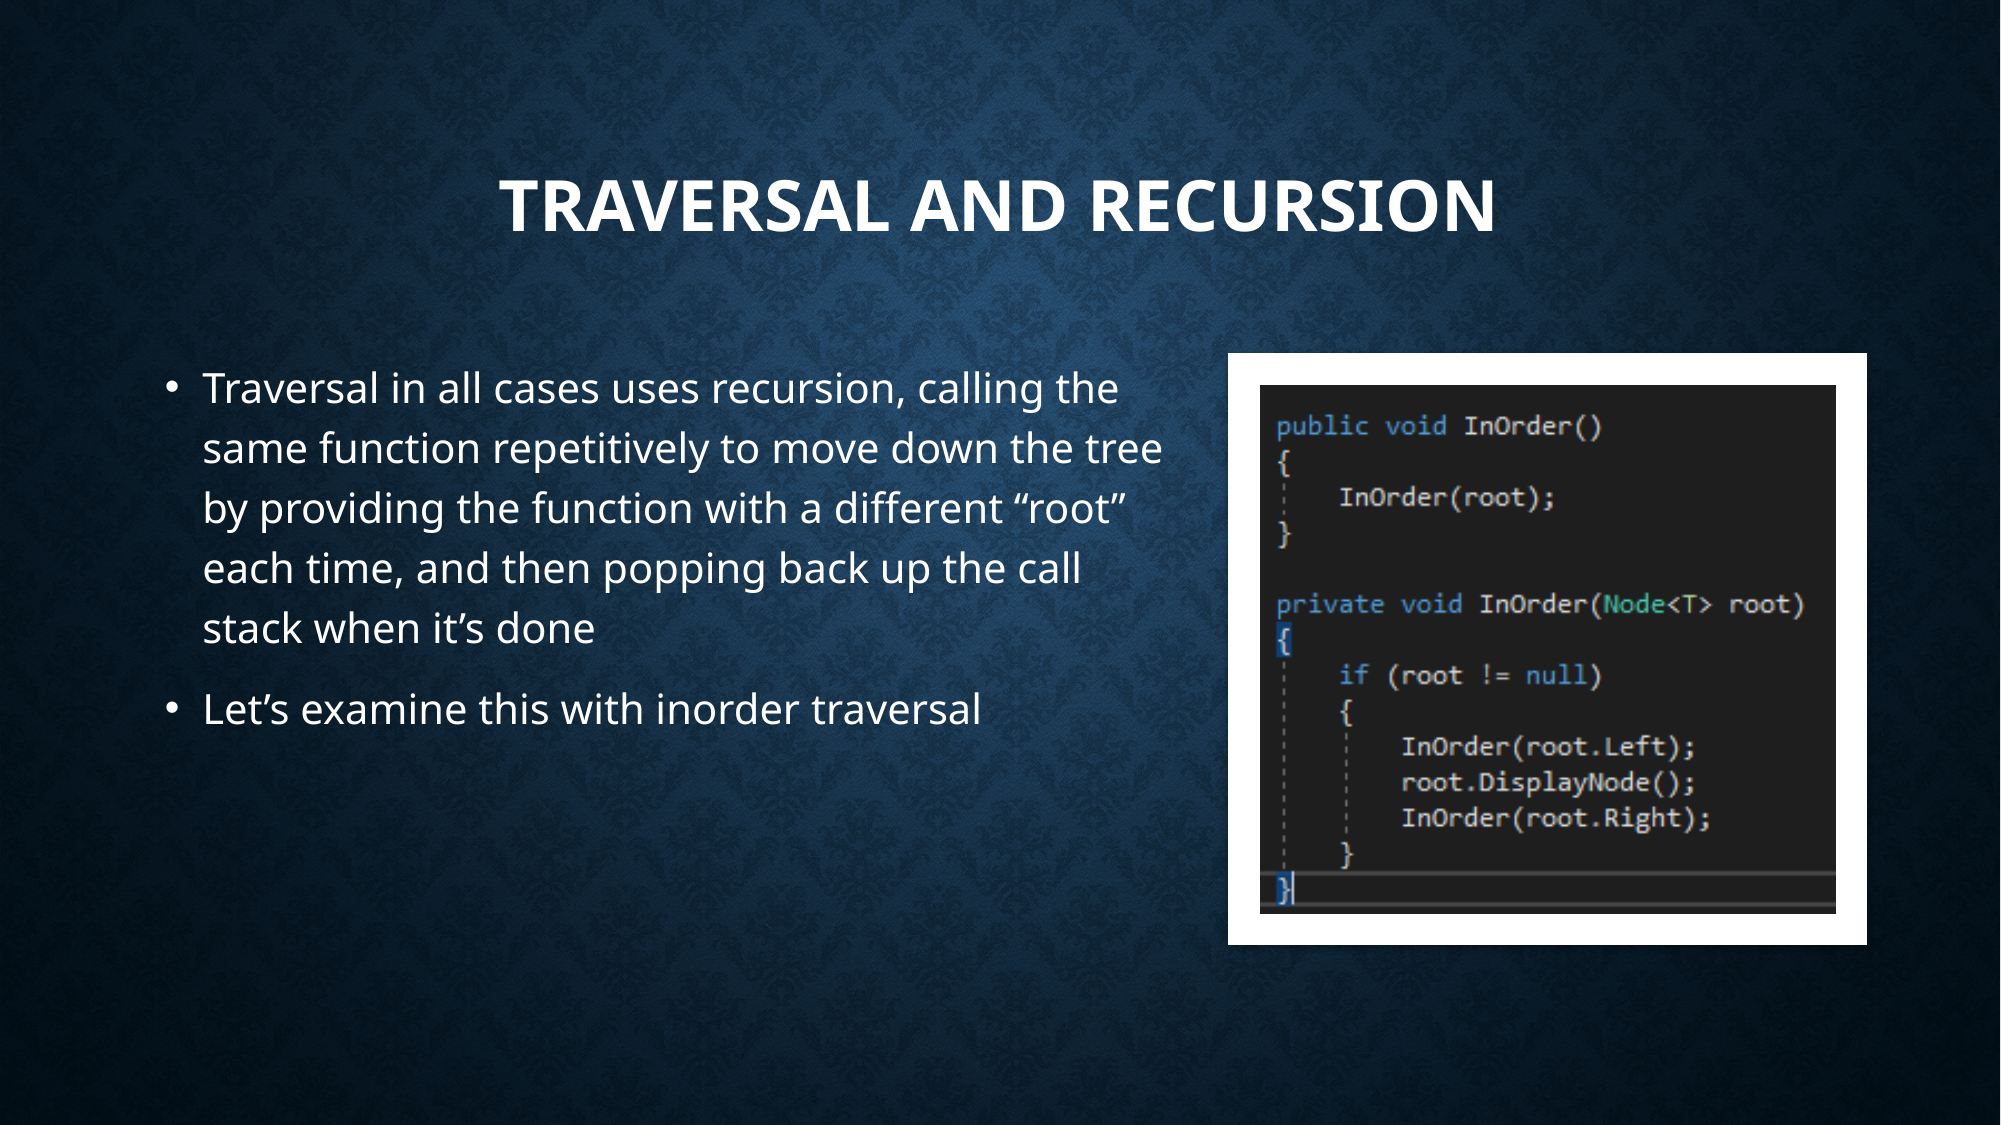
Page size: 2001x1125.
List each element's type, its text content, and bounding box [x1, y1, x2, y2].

picture [1259, 383, 1837, 915]
title Traversal and recursion [149, 99, 1849, 318]
list Traversal in all cases uses recursion, calling the same function repetitively to move down the tree by providing the function with a different “root” each time, and then popping back up the call stack when it’s done Let’s examine this with inorder traversal [149, 343, 1192, 950]
